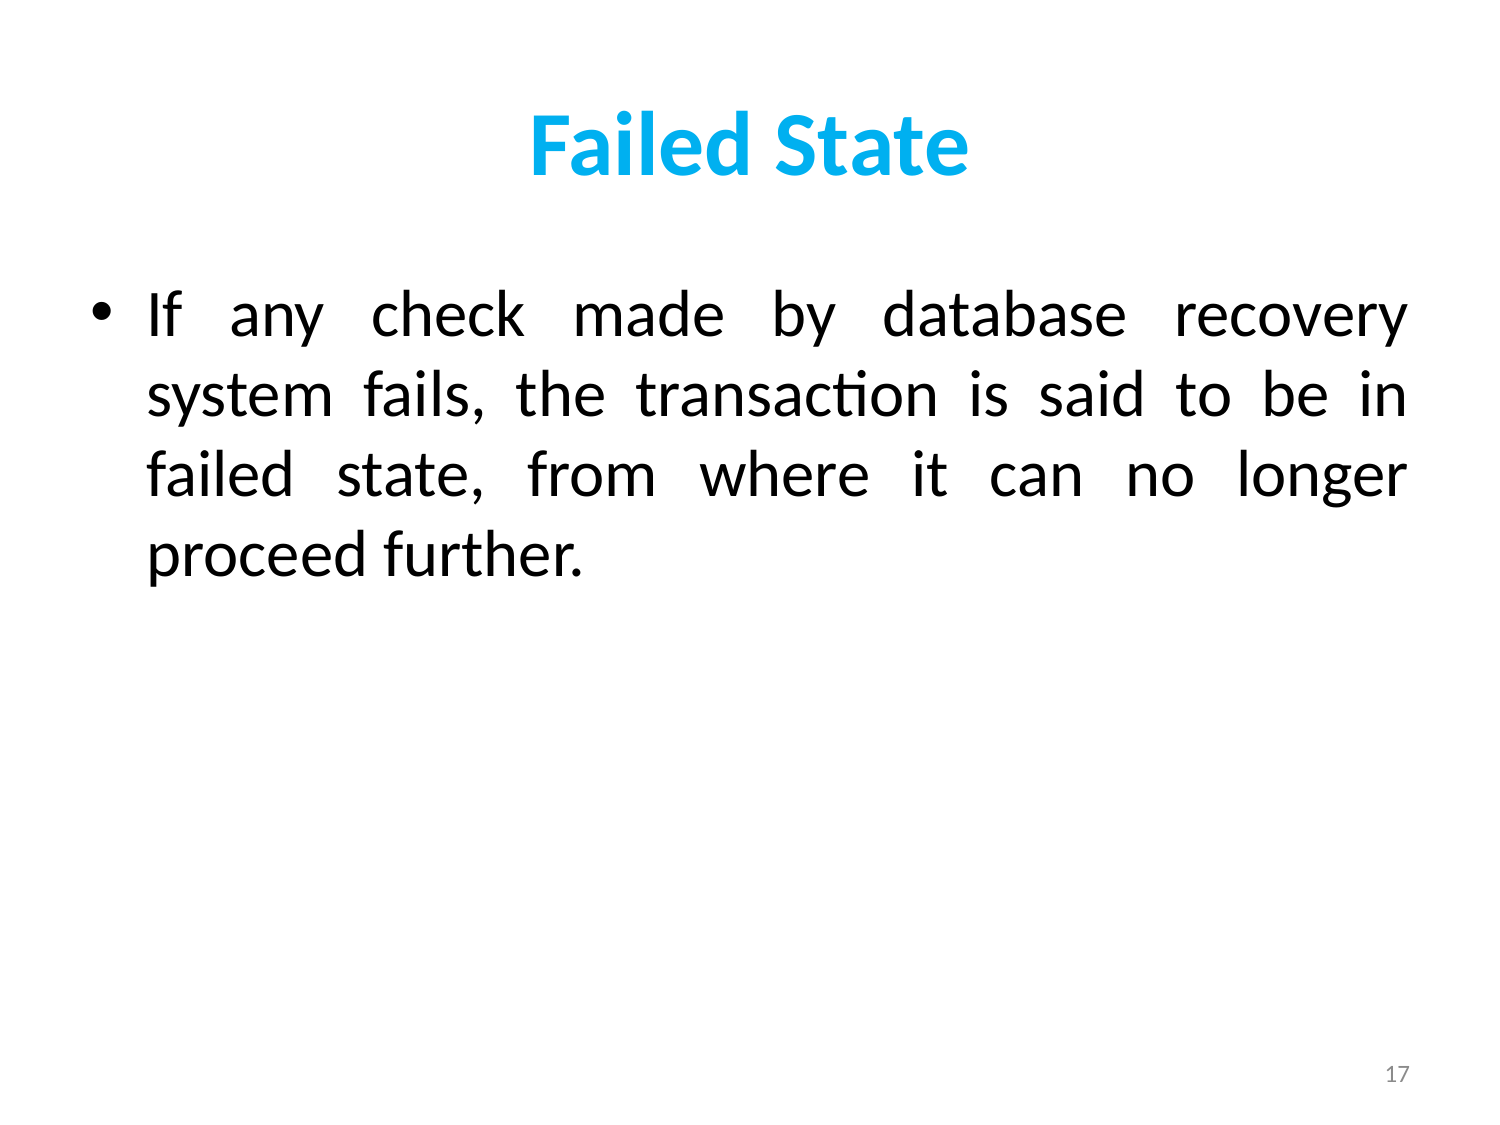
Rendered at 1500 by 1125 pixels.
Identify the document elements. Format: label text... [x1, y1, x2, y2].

title Failed State [75, 45, 1425, 233]
list If any check made by database recovery system fails, the transaction is said to be in failed state, from where it can no longer proceed further. [75, 262, 1425, 1005]
slide_number 17 [1074, 1042, 1425, 1103]
